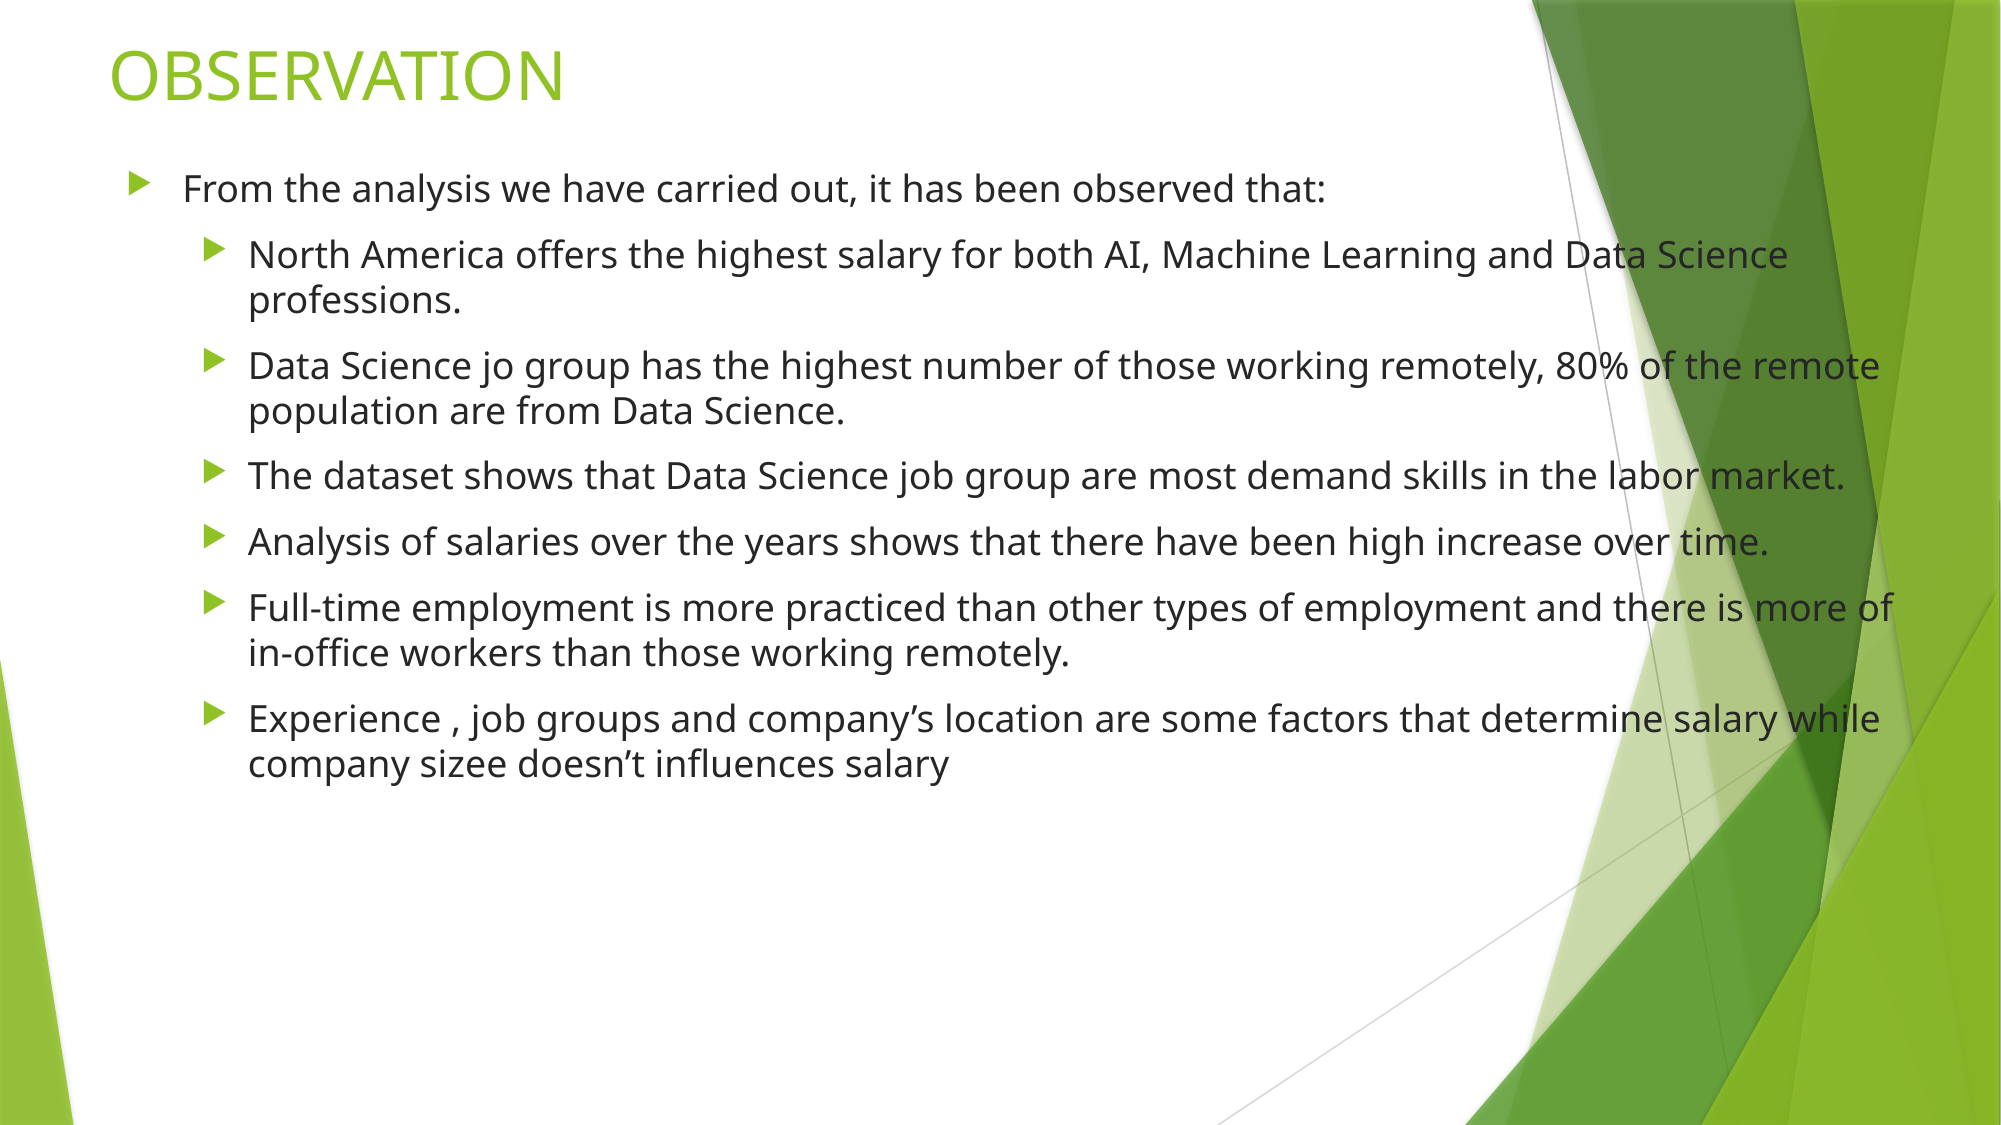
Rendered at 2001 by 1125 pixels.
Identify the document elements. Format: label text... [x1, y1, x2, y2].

list From the analysis we have carried out, it has been observed that: North America offers the highest salary for both AI, Machine Learning and Data Science professions. Data Science jo group has the highest number of those working remotely, 80% of the remote population are from Data Science. The dataset shows that Data Science job group are most demand skills in the labor market. Analysis of salaries over the years shows that there have been high increase over time. Full-time employment is more practiced than other types of employment and there is more of in-office workers than those working remotely. Experience , job groups and company’s location are some factors that determine salary while company sizee doesn’t influences salary [111, 157, 1935, 1048]
title OBSERVATION [93, 24, 1504, 123]
